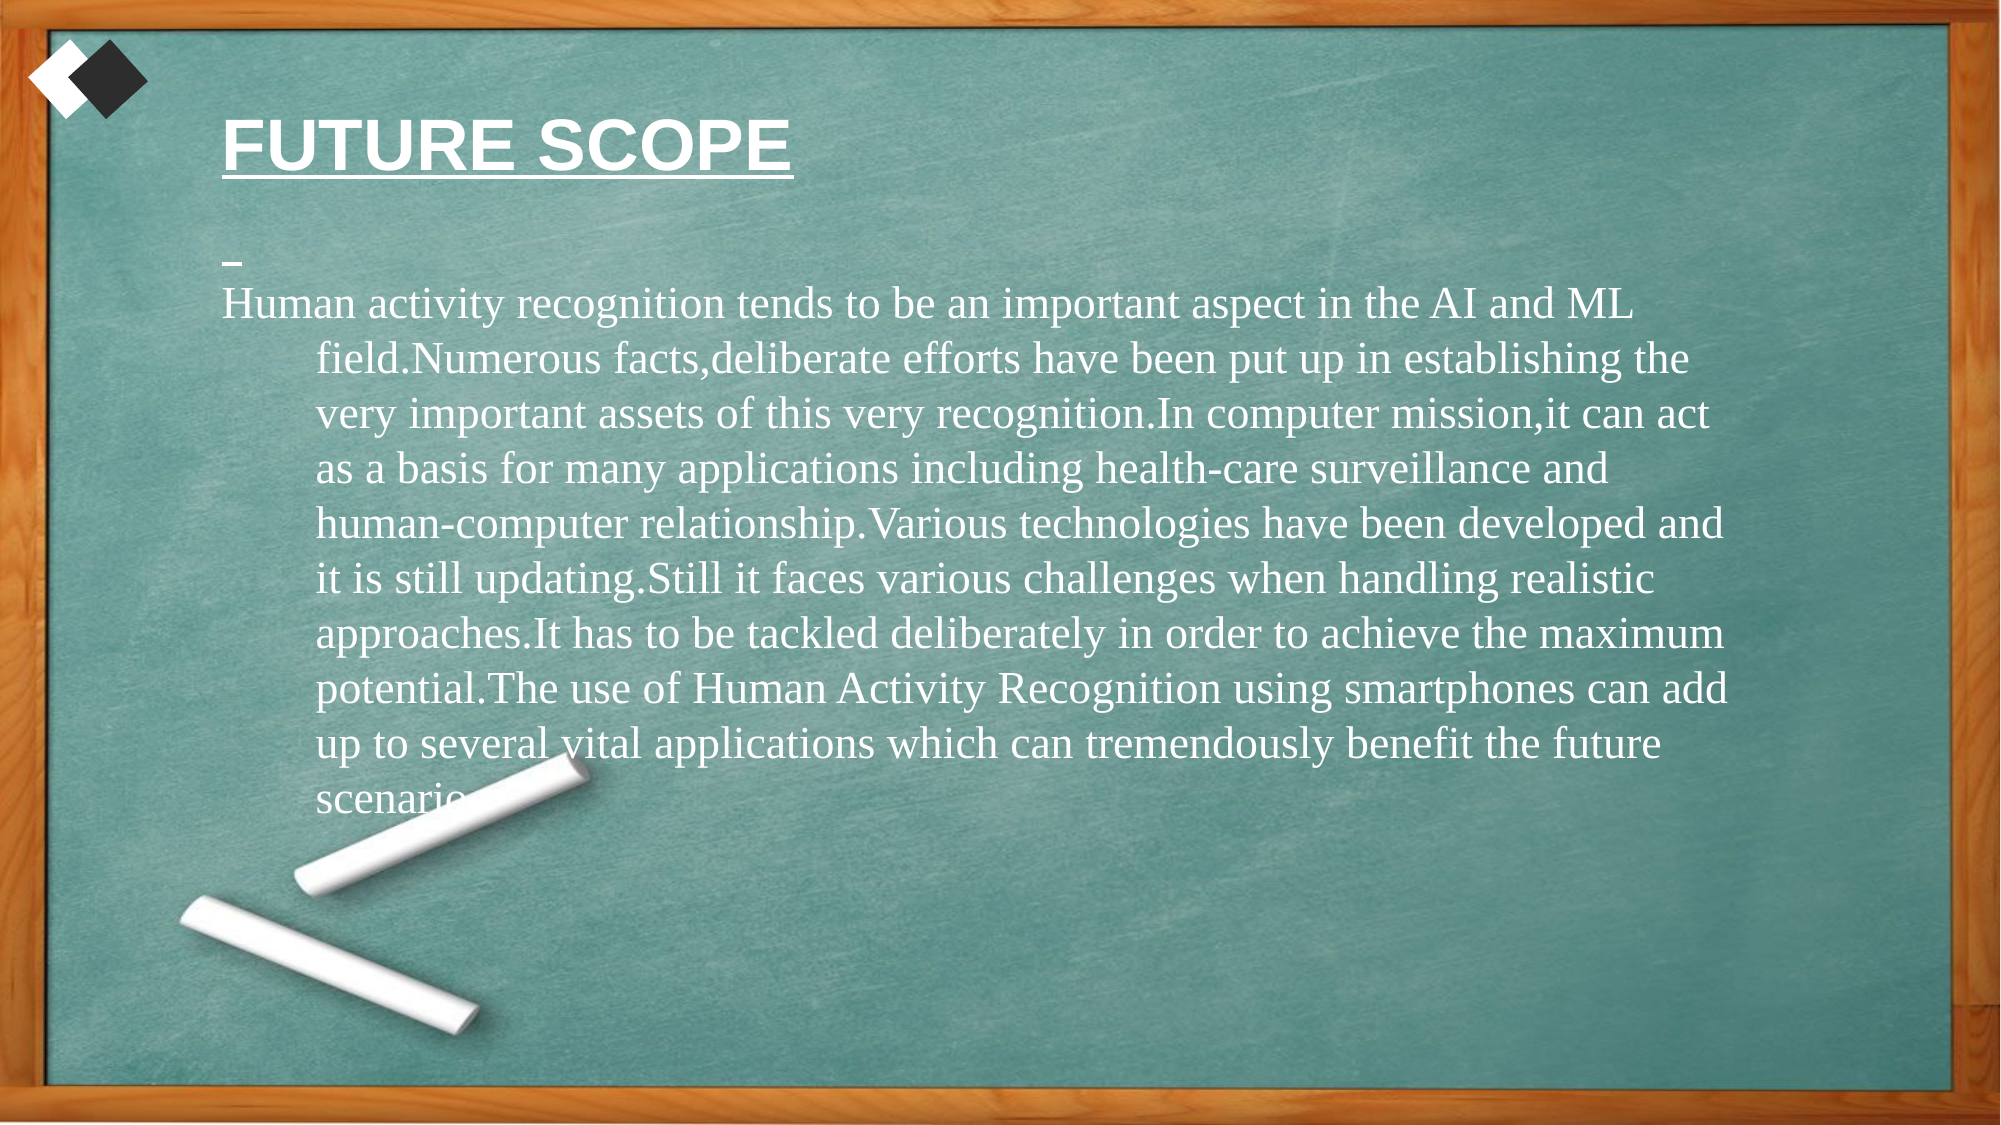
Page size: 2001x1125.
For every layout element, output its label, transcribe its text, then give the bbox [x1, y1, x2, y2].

picture [0, 0, 2001, 1125]
text_box FUTURE SCOPE Human activity recognition tends to be an important aspect in the AI and ML field.Numerous facts,deliberate efforts have been put up in establishing the very important assets of this very recognition.In computer mission,it can act as a basis for many applications including health-care surveillance and human-computer relationship.Various technologies have been developed and it is still updating.Still it faces various challenges when handling realistic approaches.It has to be tackled deliberately in order to achieve the maximum potential.The use of Human Activity Recognition using smartphones can add up to several vital applications which can tremendously benefit the future scenario. [206, 90, 1747, 831]
